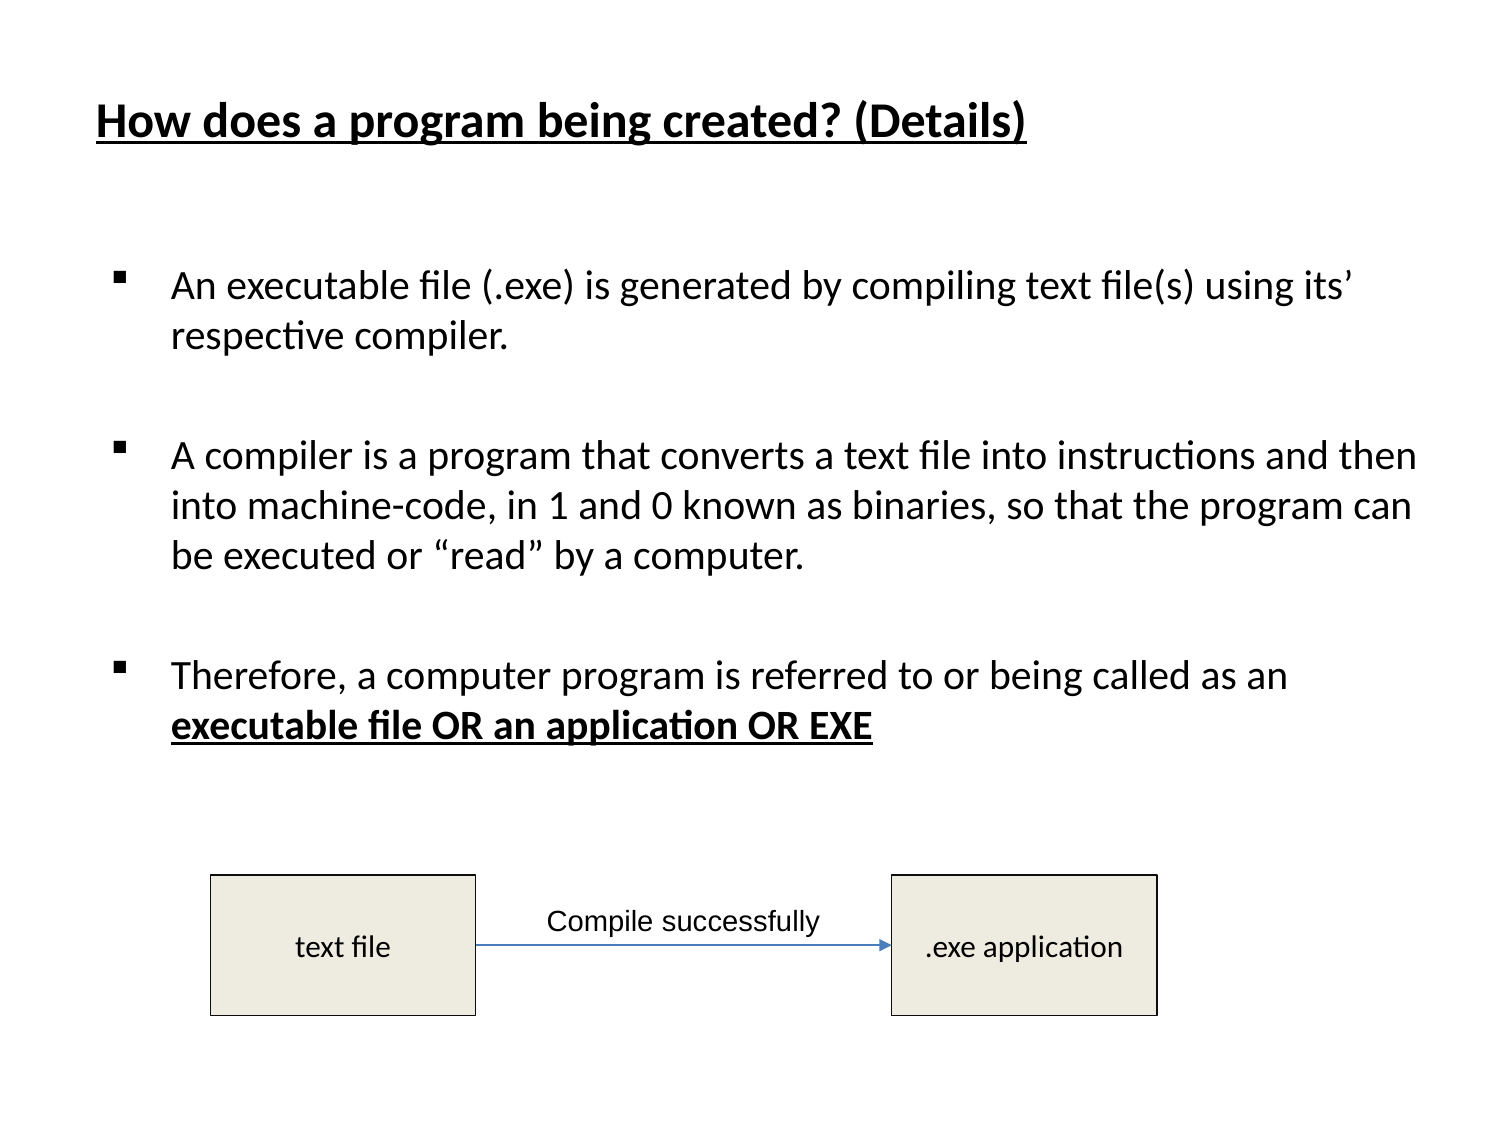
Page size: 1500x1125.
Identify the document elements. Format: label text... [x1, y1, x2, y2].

text_box How does a program being created? (Details) [80, 79, 1449, 220]
text_box text file [210, 874, 476, 1016]
text_box Compile successfully [531, 894, 836, 944]
text_box An executable file (.exe) is generated by compiling text file(s) using its’ respective compiler. A compiler is a program that converts a text file into instructions and then into machine-code, in 1 and 0 known as binaries, so that the program can be executed or “read” by a computer. Therefore, a computer program is referred to or being called as an executable file OR an application OR EXE [80, 249, 1449, 793]
text_box .exe application [891, 874, 1157, 1016]
